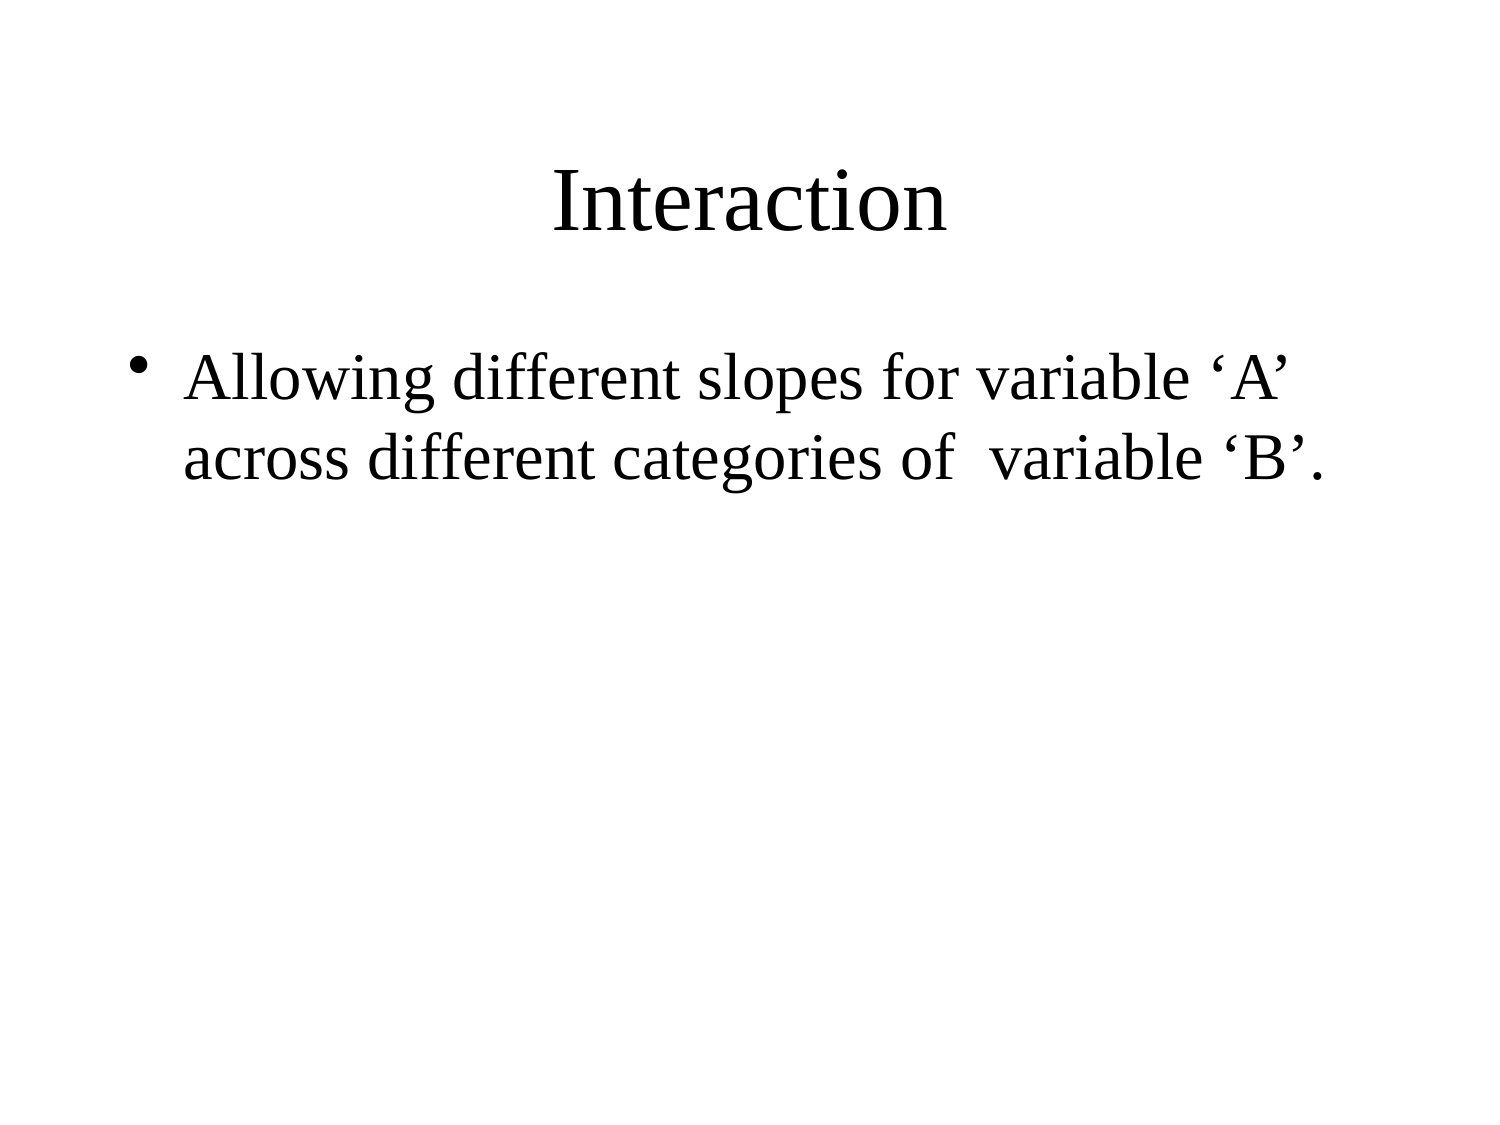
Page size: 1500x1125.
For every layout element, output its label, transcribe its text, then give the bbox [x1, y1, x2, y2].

title Interaction [112, 99, 1388, 288]
list Allowing different slopes for variable ‘A’ across different categories of variable ‘B’. [112, 324, 1388, 1000]
